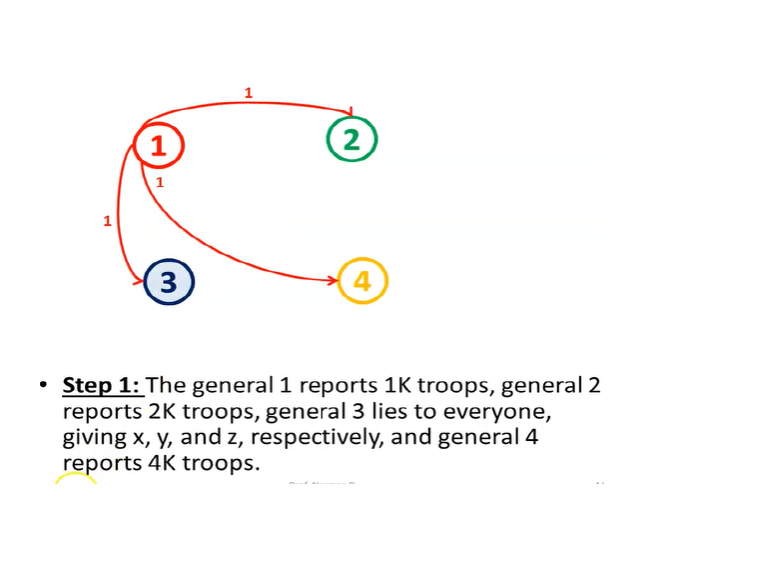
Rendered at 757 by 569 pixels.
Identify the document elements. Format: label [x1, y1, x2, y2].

picture [40, 59, 604, 484]
